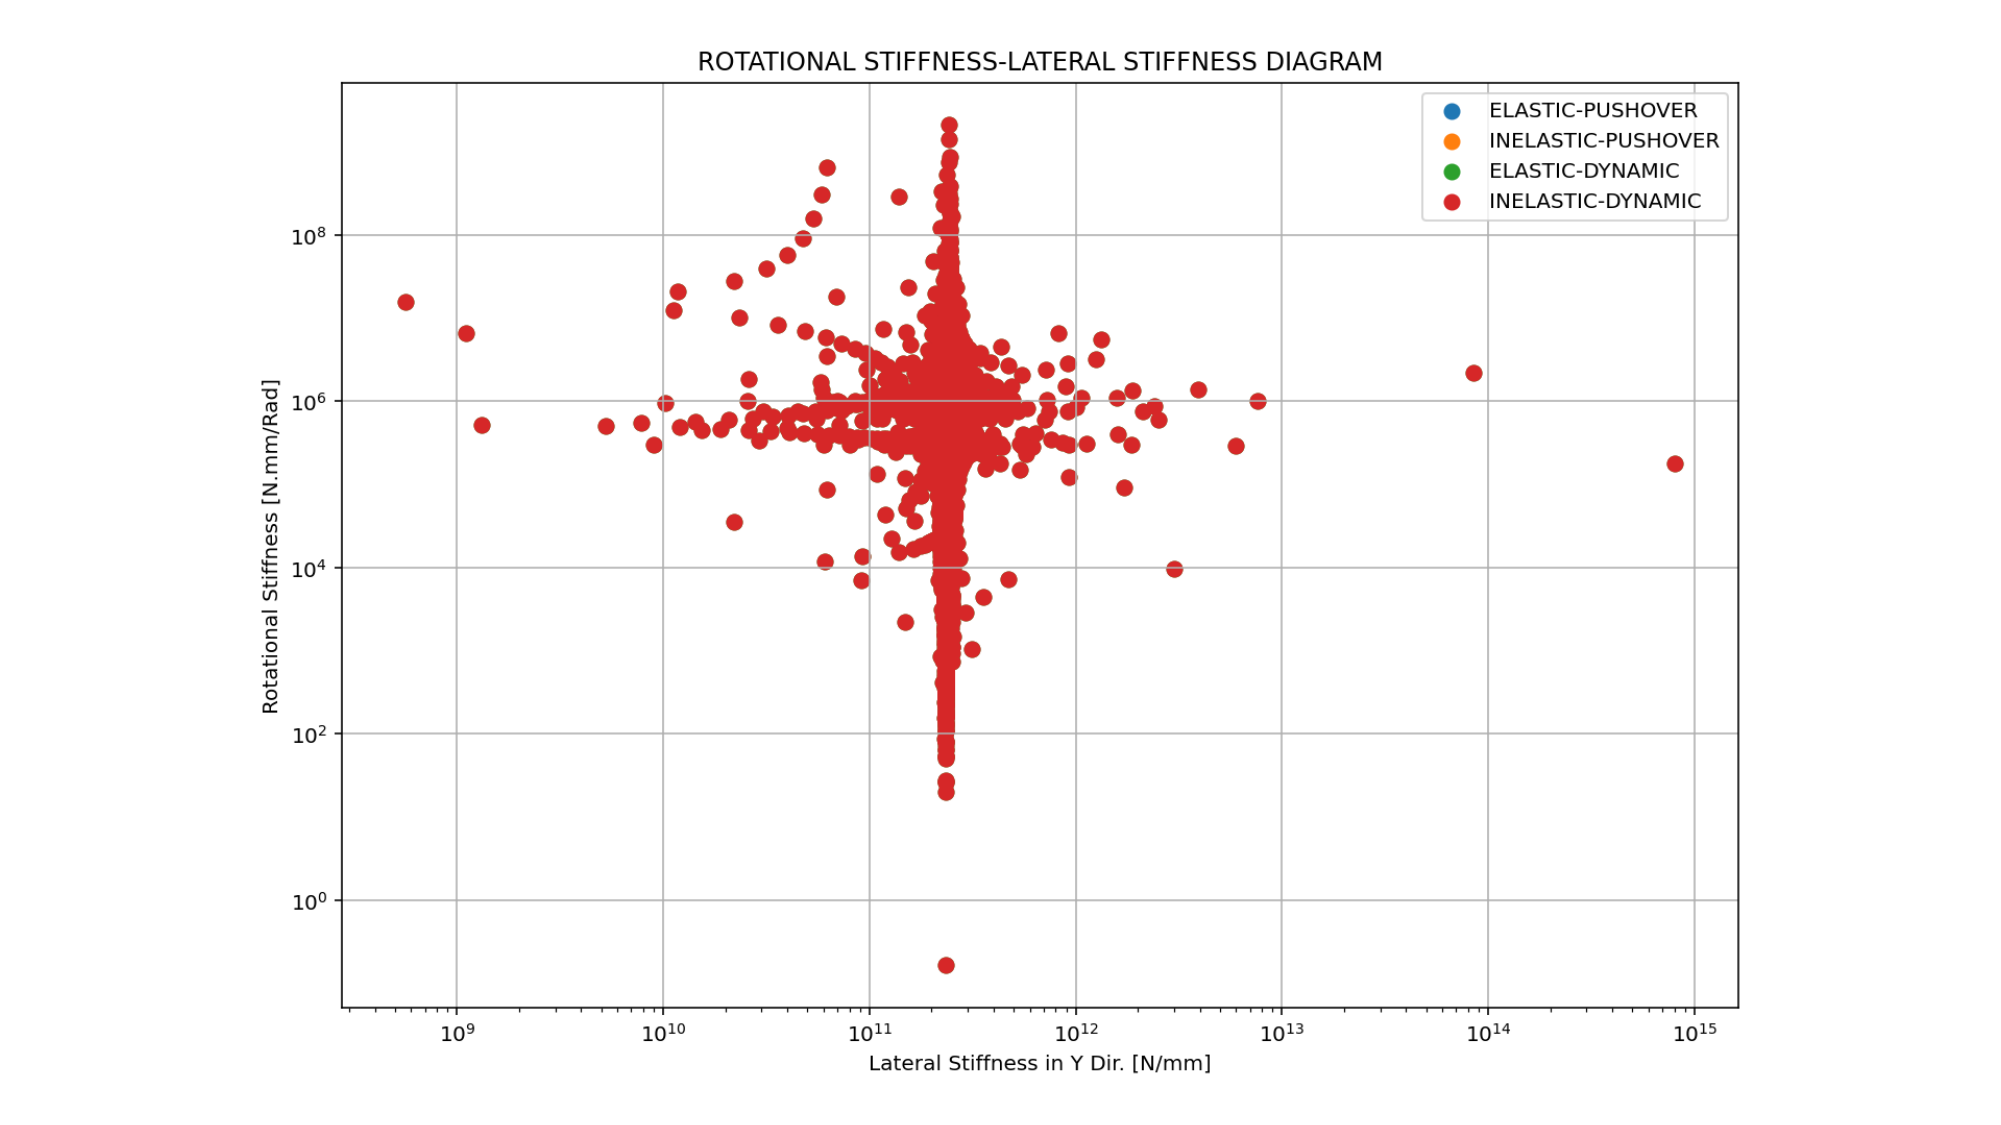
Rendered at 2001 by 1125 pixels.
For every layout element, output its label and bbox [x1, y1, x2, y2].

picture [247, 36, 1753, 1089]
